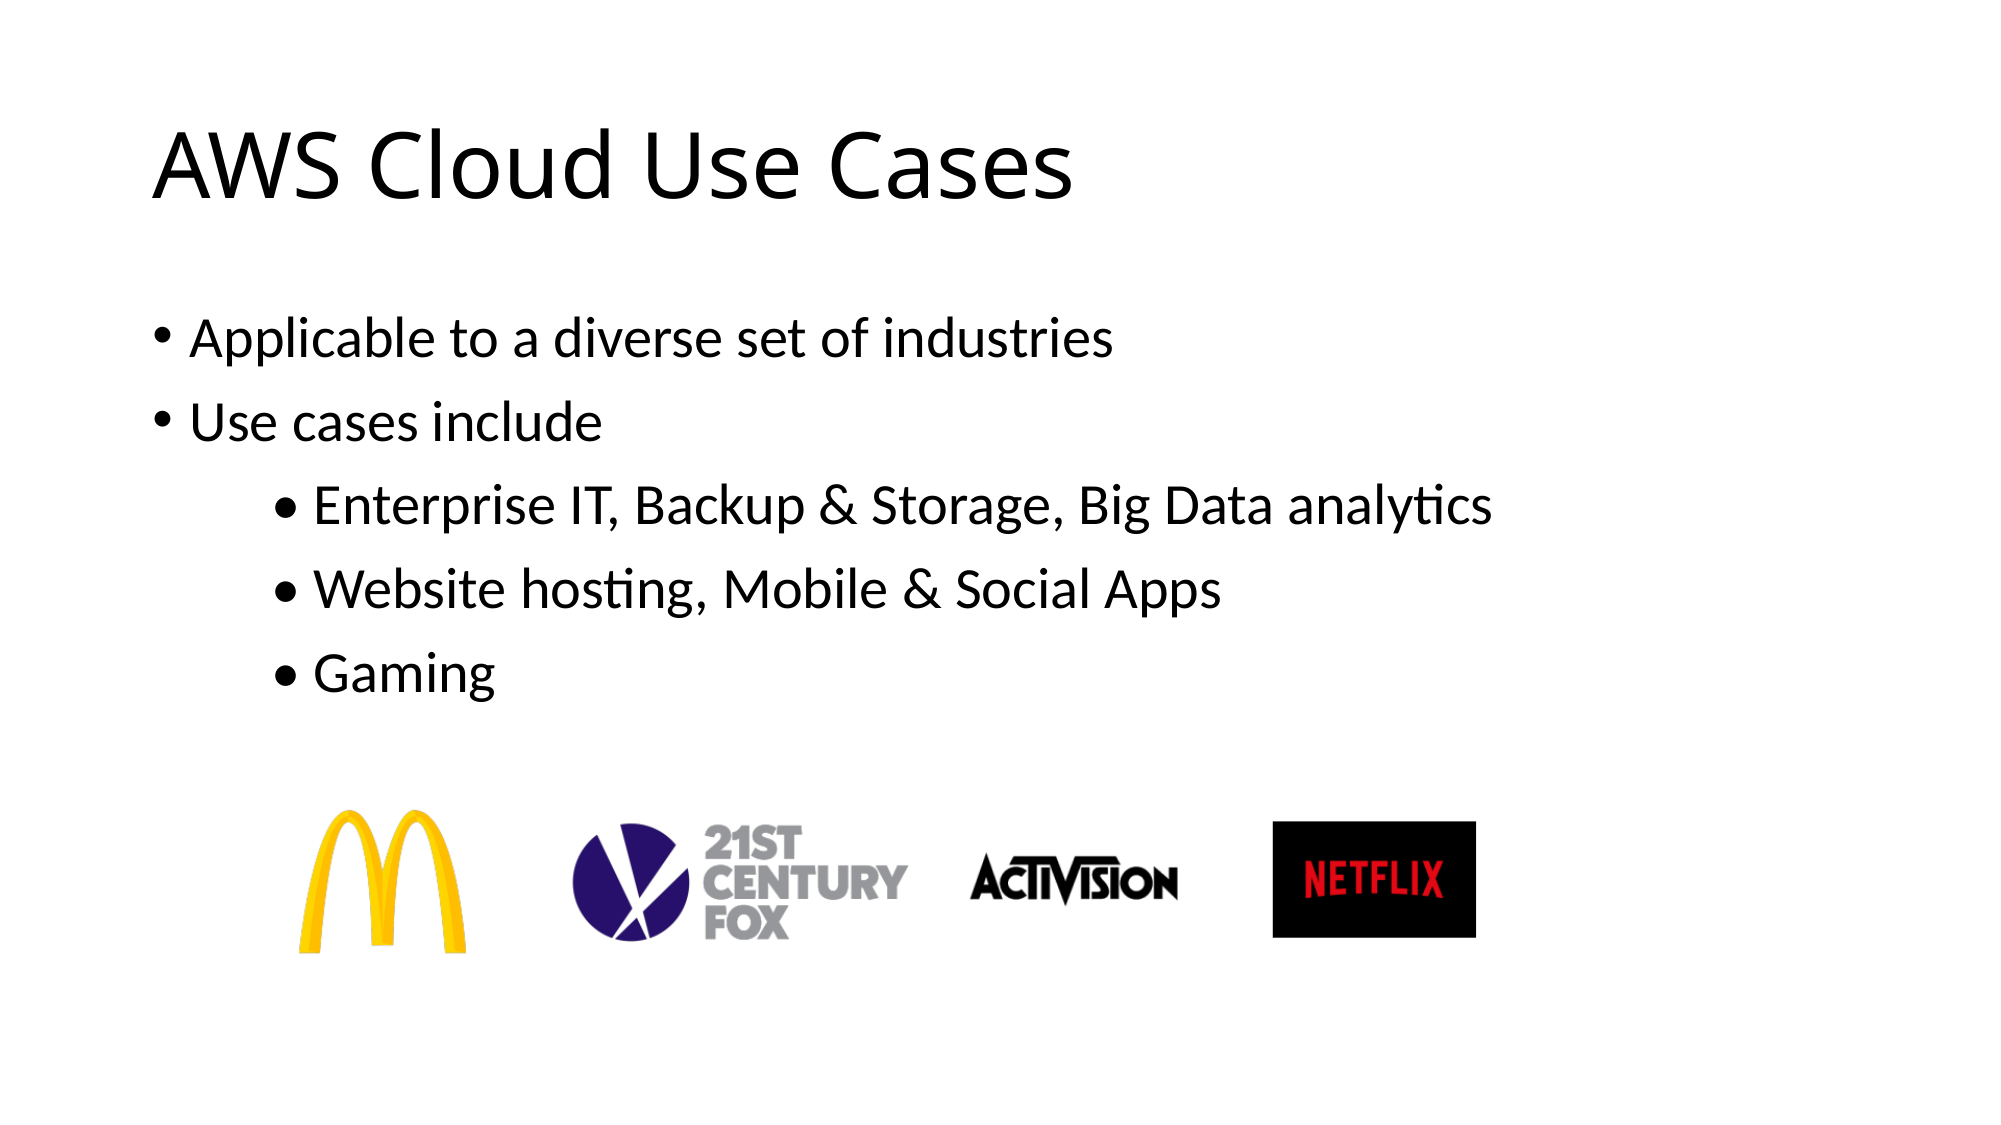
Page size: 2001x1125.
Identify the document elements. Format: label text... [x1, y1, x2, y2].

title AWS Cloud Use Cases [137, 59, 1863, 278]
list Applicable to a diverse set of industries Use cases include • Enterprise IT, Backup & Storage, Big Data analytics • Website hosting, Mobile & Social Apps • Gaming [137, 299, 1863, 1014]
picture [270, 747, 1523, 987]
